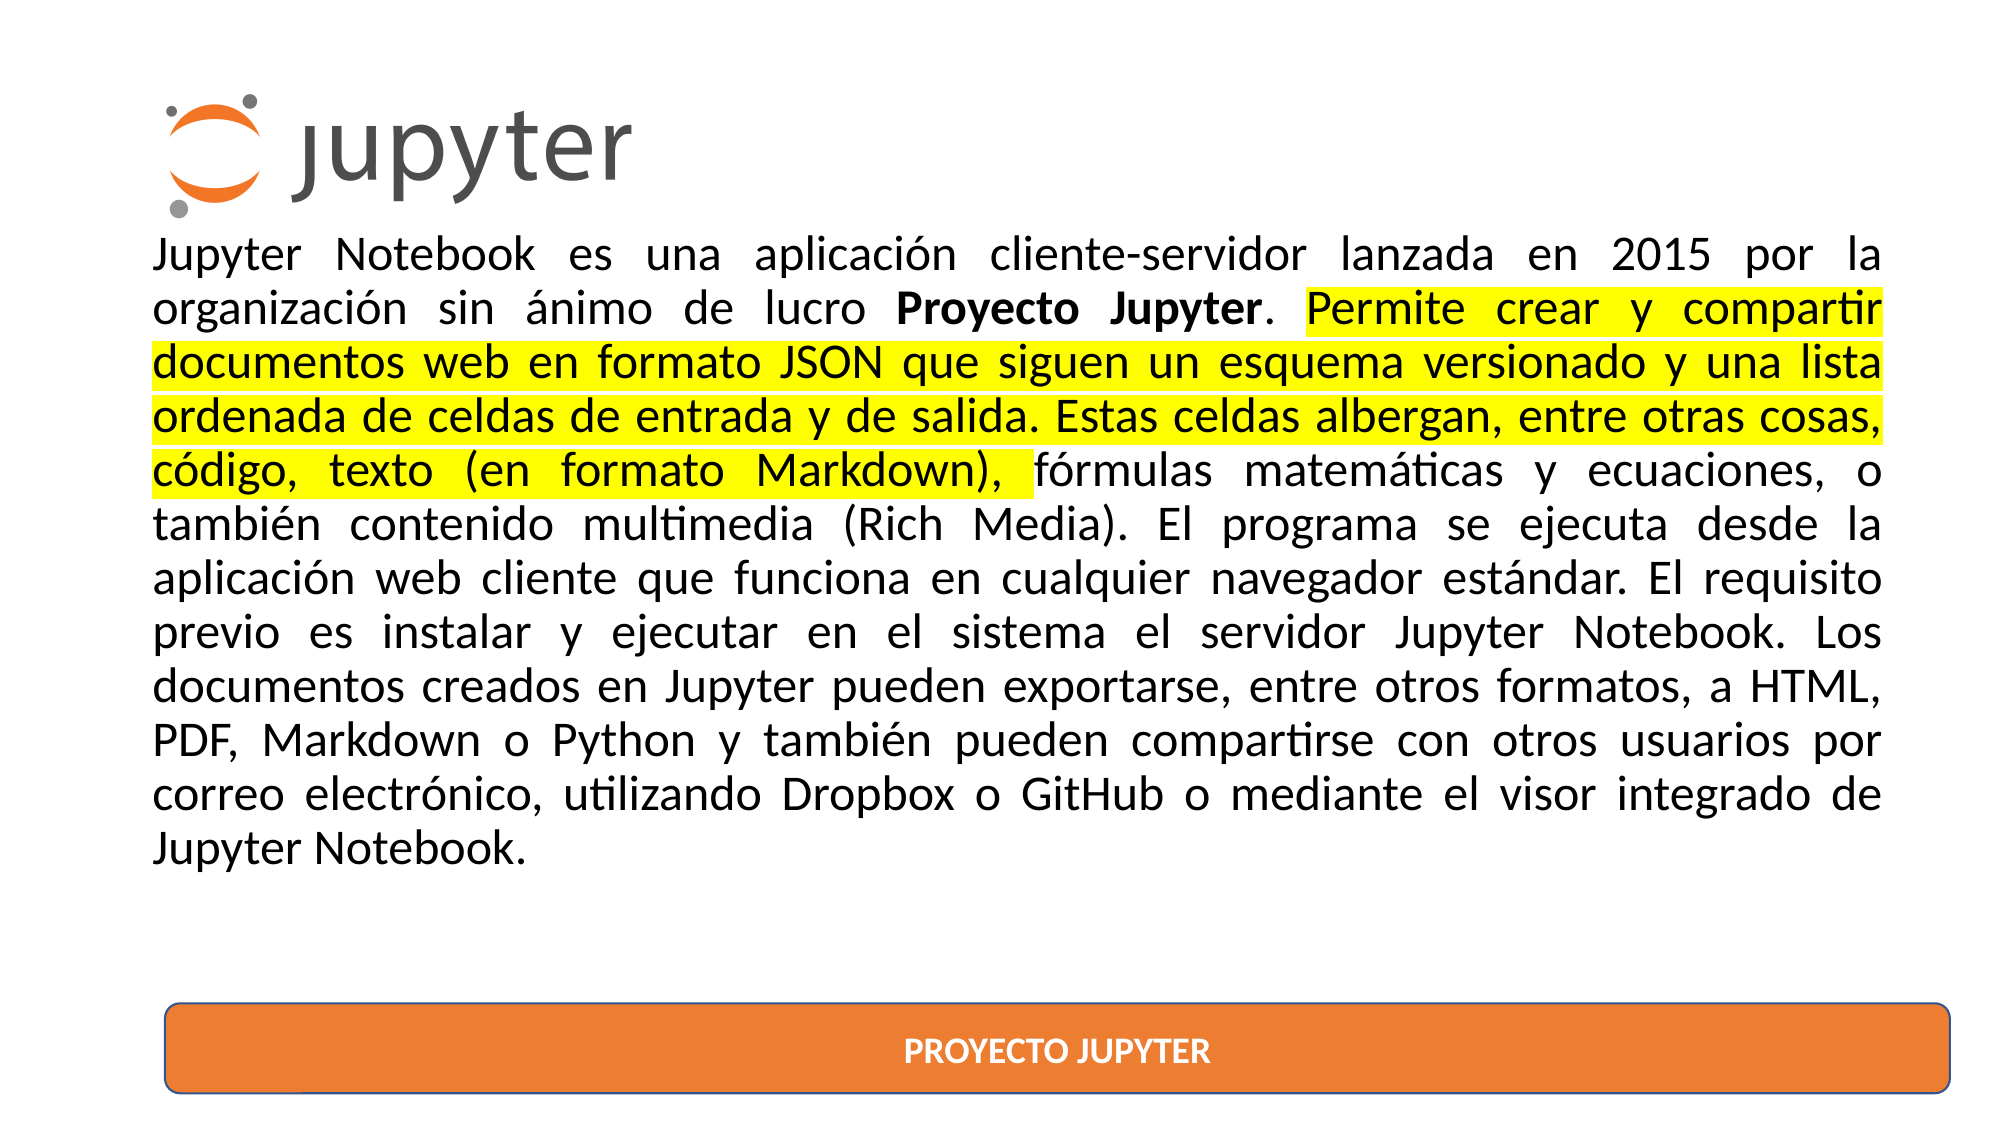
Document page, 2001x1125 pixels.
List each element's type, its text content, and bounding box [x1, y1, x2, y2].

picture [164, 93, 633, 220]
text_box PROYECTO JUPYTER [163, 1002, 1951, 1095]
list Jupyter Notebook es una aplicación cliente-servidor lanzada en 2015 por la organización sin ánimo de lucro Proyecto Jupyter. Permite crear y compartir documentos web en formato JSON que siguen un esquema versionado y una lista ordenada de celdas de entrada y de salida. Estas celdas albergan, entre otras cosas, código, texto (en formato Markdown), fórmulas matemáticas y ecuaciones, o también contenido multimedia (Rich Media). El programa se ejecuta desde la aplicación web cliente que funciona en cualquier navegador estándar. El requisito previo es instalar y ejecutar en el sistema el servidor Jupyter Notebook. Los documentos creados en Jupyter pueden exportarse, entre otros formatos, a HTML, PDF, Markdown o Python y también pueden compartirse con otros usuarios por correo electrónico, utilizando Dropbox o GitHub o mediante el visor integrado de Jupyter Notebook. [137, 220, 1899, 957]
